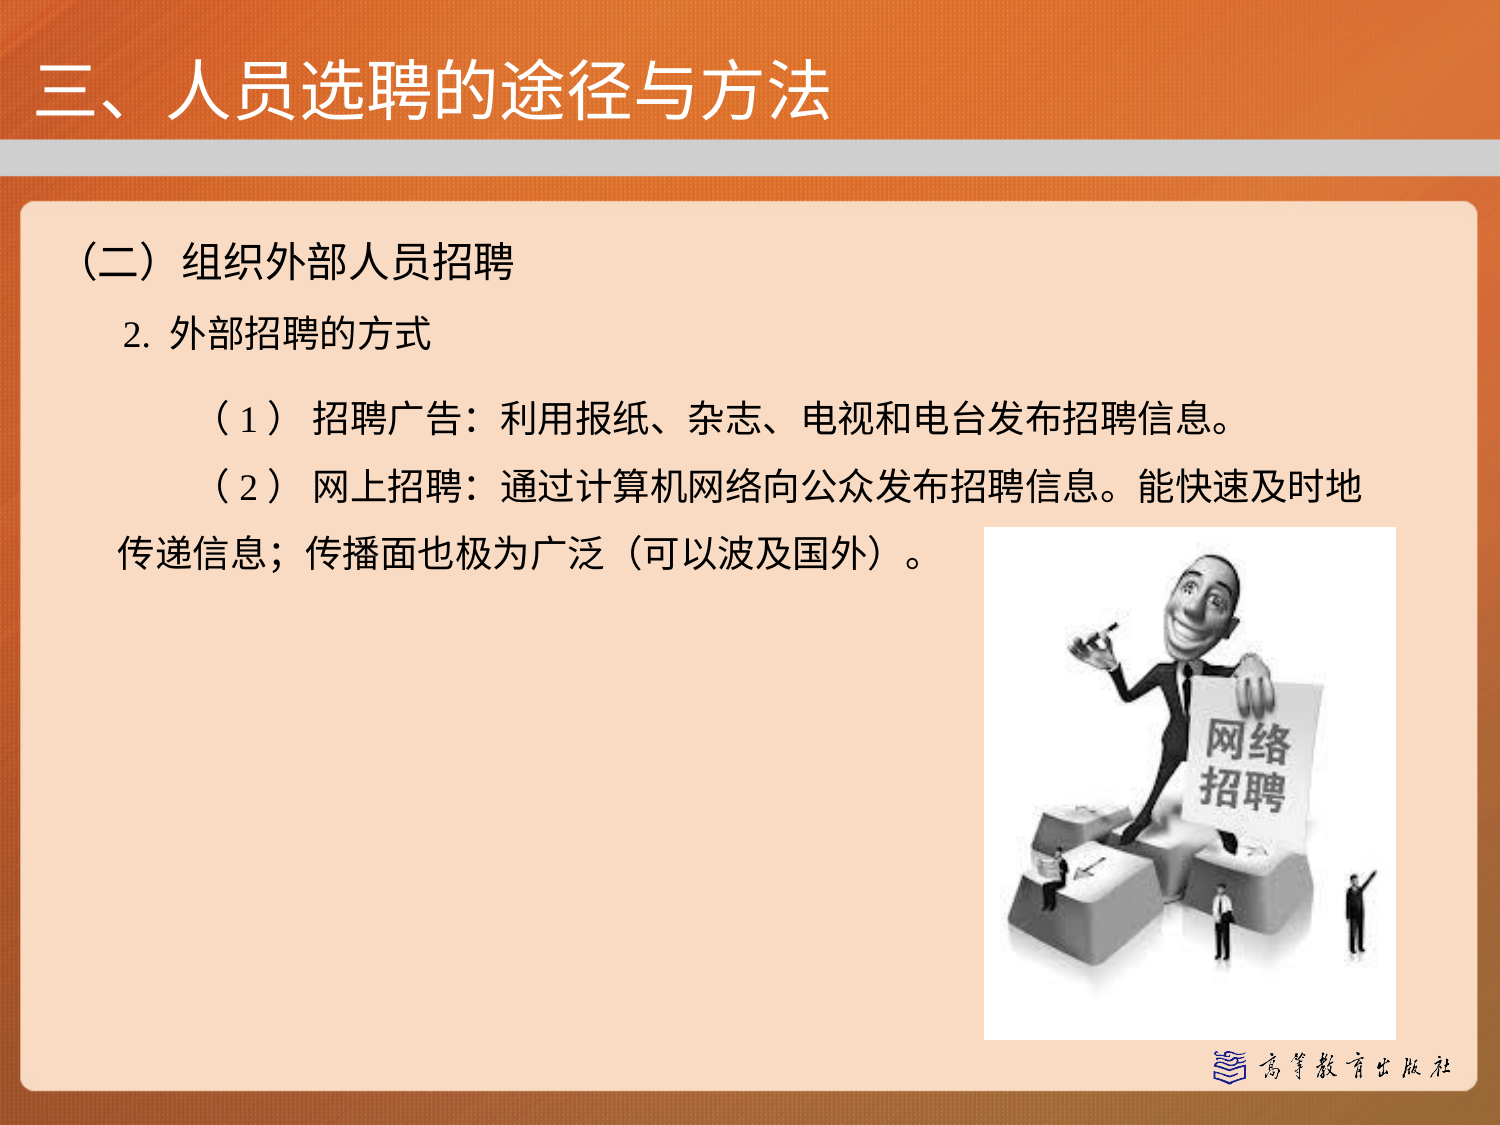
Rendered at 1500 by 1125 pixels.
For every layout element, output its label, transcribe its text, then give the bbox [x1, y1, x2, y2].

picture [0, 0, 1500, 1125]
text_box （二）组织外部人员招聘 [41, 195, 1447, 324]
text_box 三、人员选聘的途径与方法 [17, 30, 1185, 147]
text_box （1） 招聘广告：利用报纸、杂志、电视和电台发布招聘信息。 （2） 网上招聘：通过计算机网络向公众发布招聘信息。能快速及时地传递信息；传播面也极为广泛（可以波及国外）。 [103, 365, 1397, 468]
text_box 2. 外部招聘的方式 [108, 302, 1402, 445]
